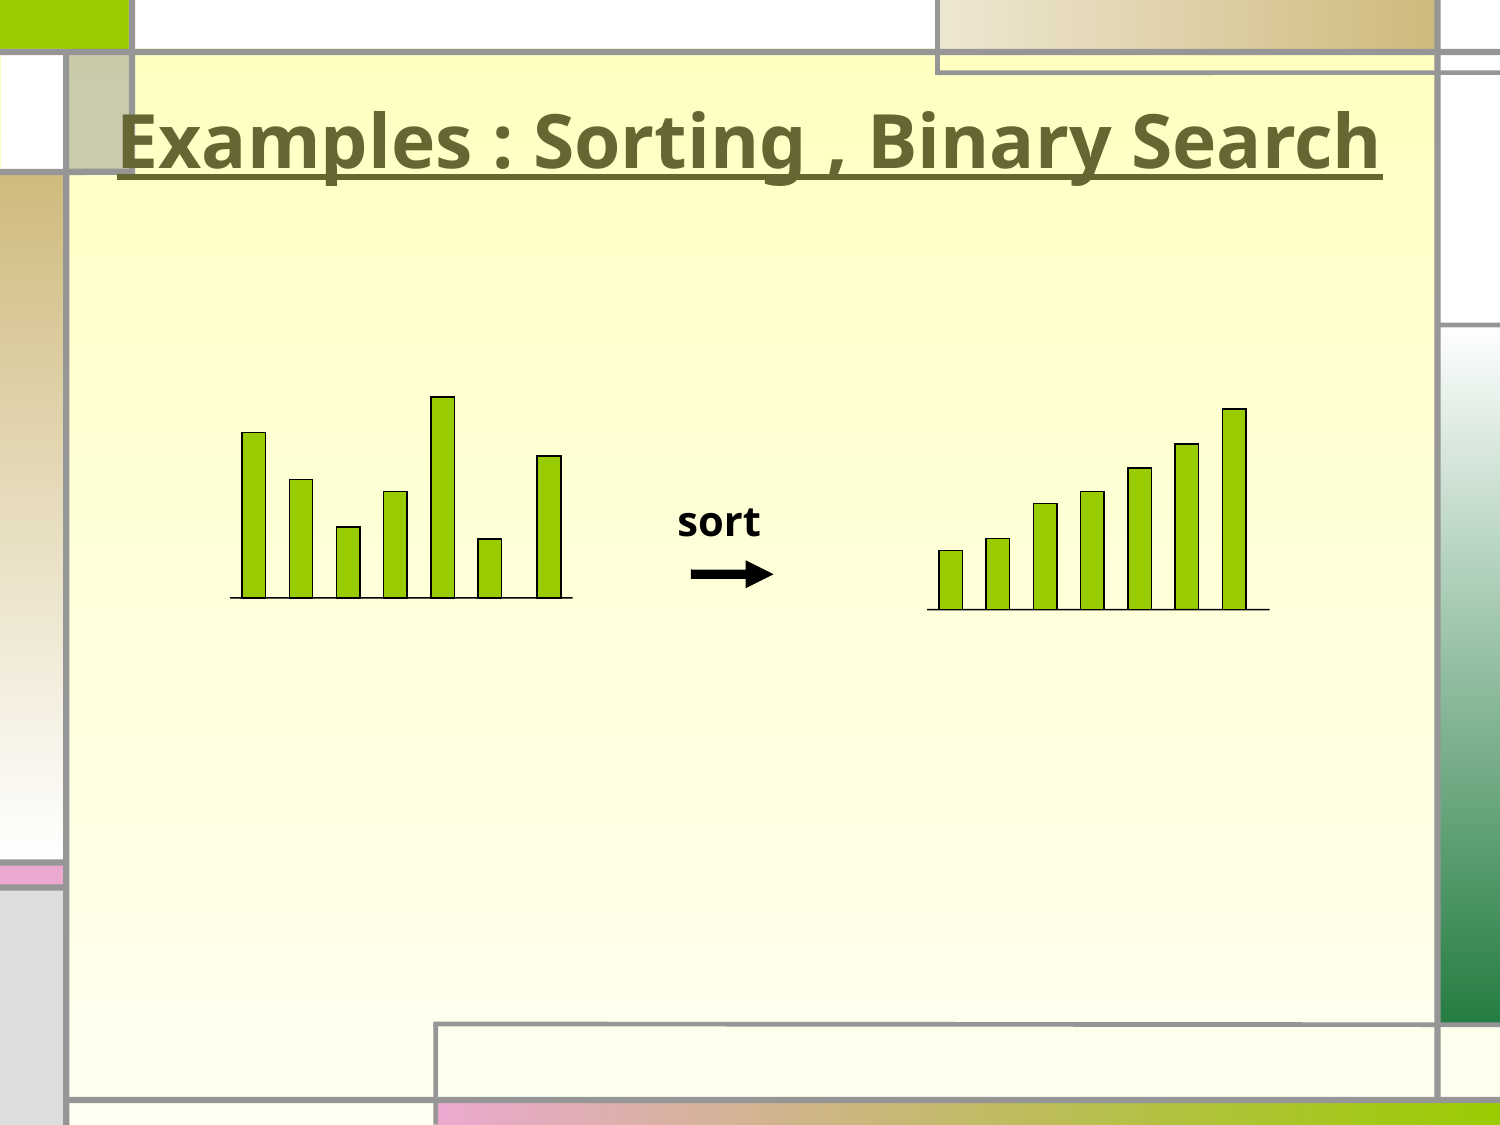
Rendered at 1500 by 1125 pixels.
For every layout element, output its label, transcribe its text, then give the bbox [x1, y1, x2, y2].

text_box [926, 408, 1270, 610]
title Examples : Sorting , Binary Search [75, 45, 1425, 233]
text_box sort [662, 487, 776, 553]
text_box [229, 396, 573, 599]
text_box [690, 568, 774, 581]
